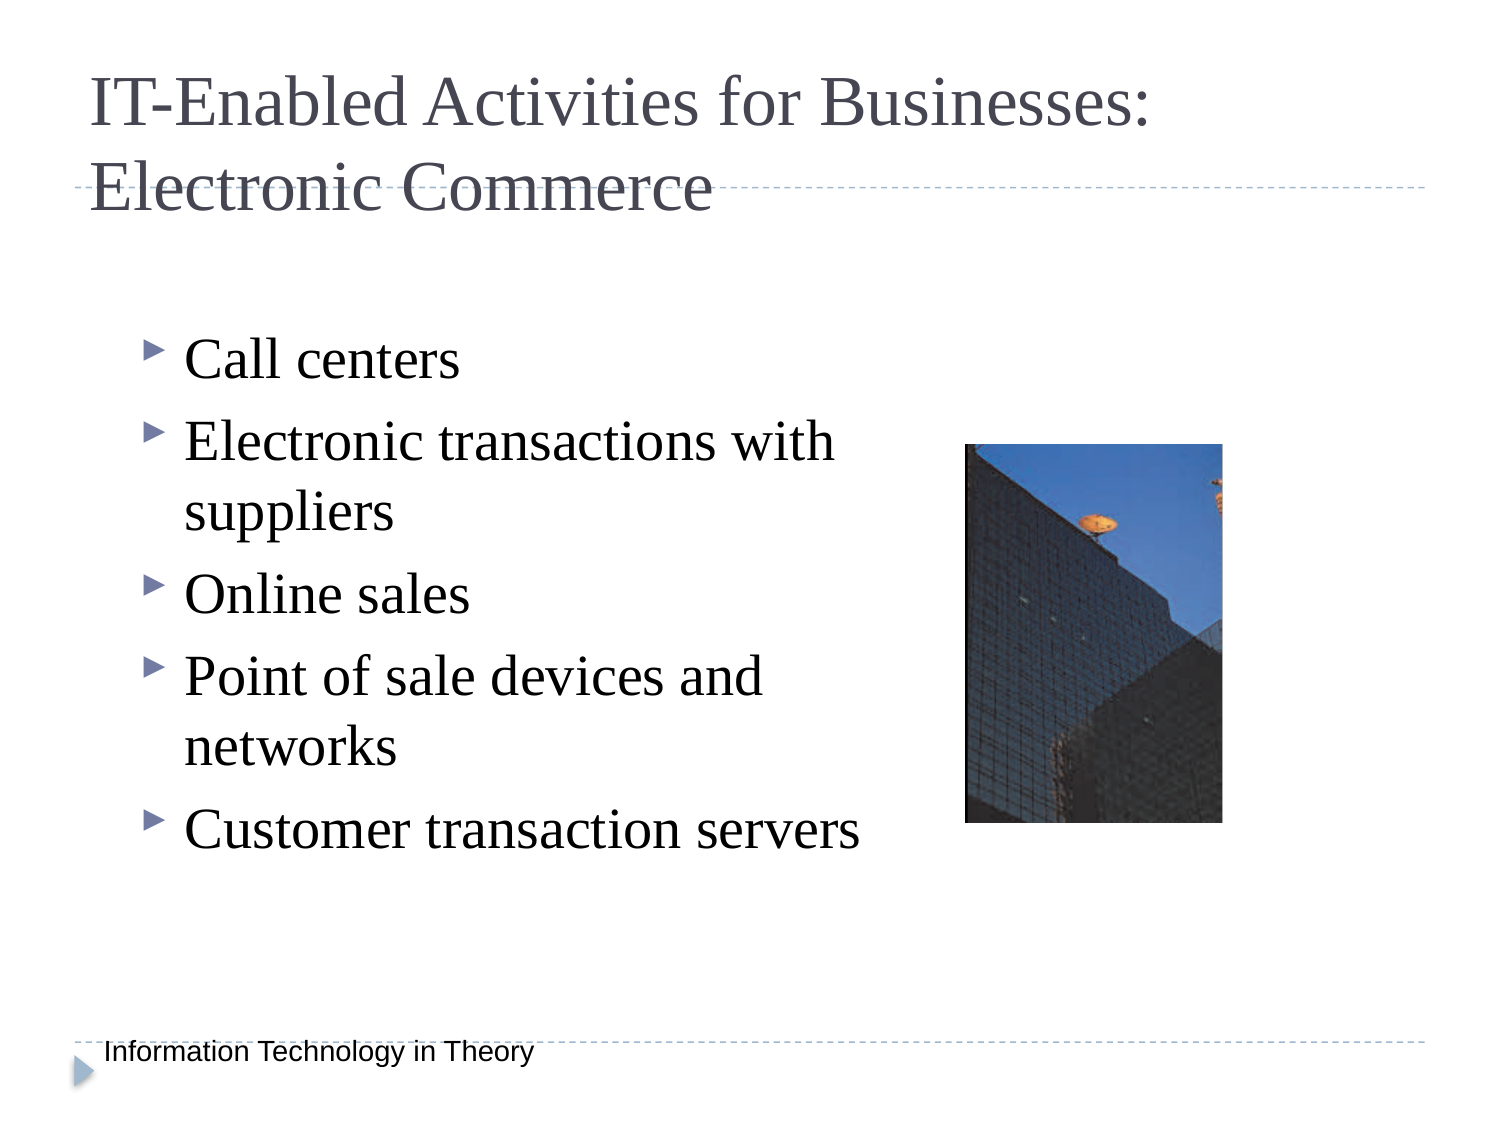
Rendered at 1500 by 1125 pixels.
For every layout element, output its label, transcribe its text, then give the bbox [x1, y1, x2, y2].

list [964, 444, 1223, 823]
slide_number [100, 1042, 426, 1103]
footer Information Technology in Theory [75, 1024, 550, 1103]
title IT-Enabled Activities for Businesses: Electronic Commerce [74, 44, 1426, 233]
list Call centers Electronic transactions with suppliers Online sales Point of sale devices and networks Customer transaction servers [124, 312, 938, 1056]
